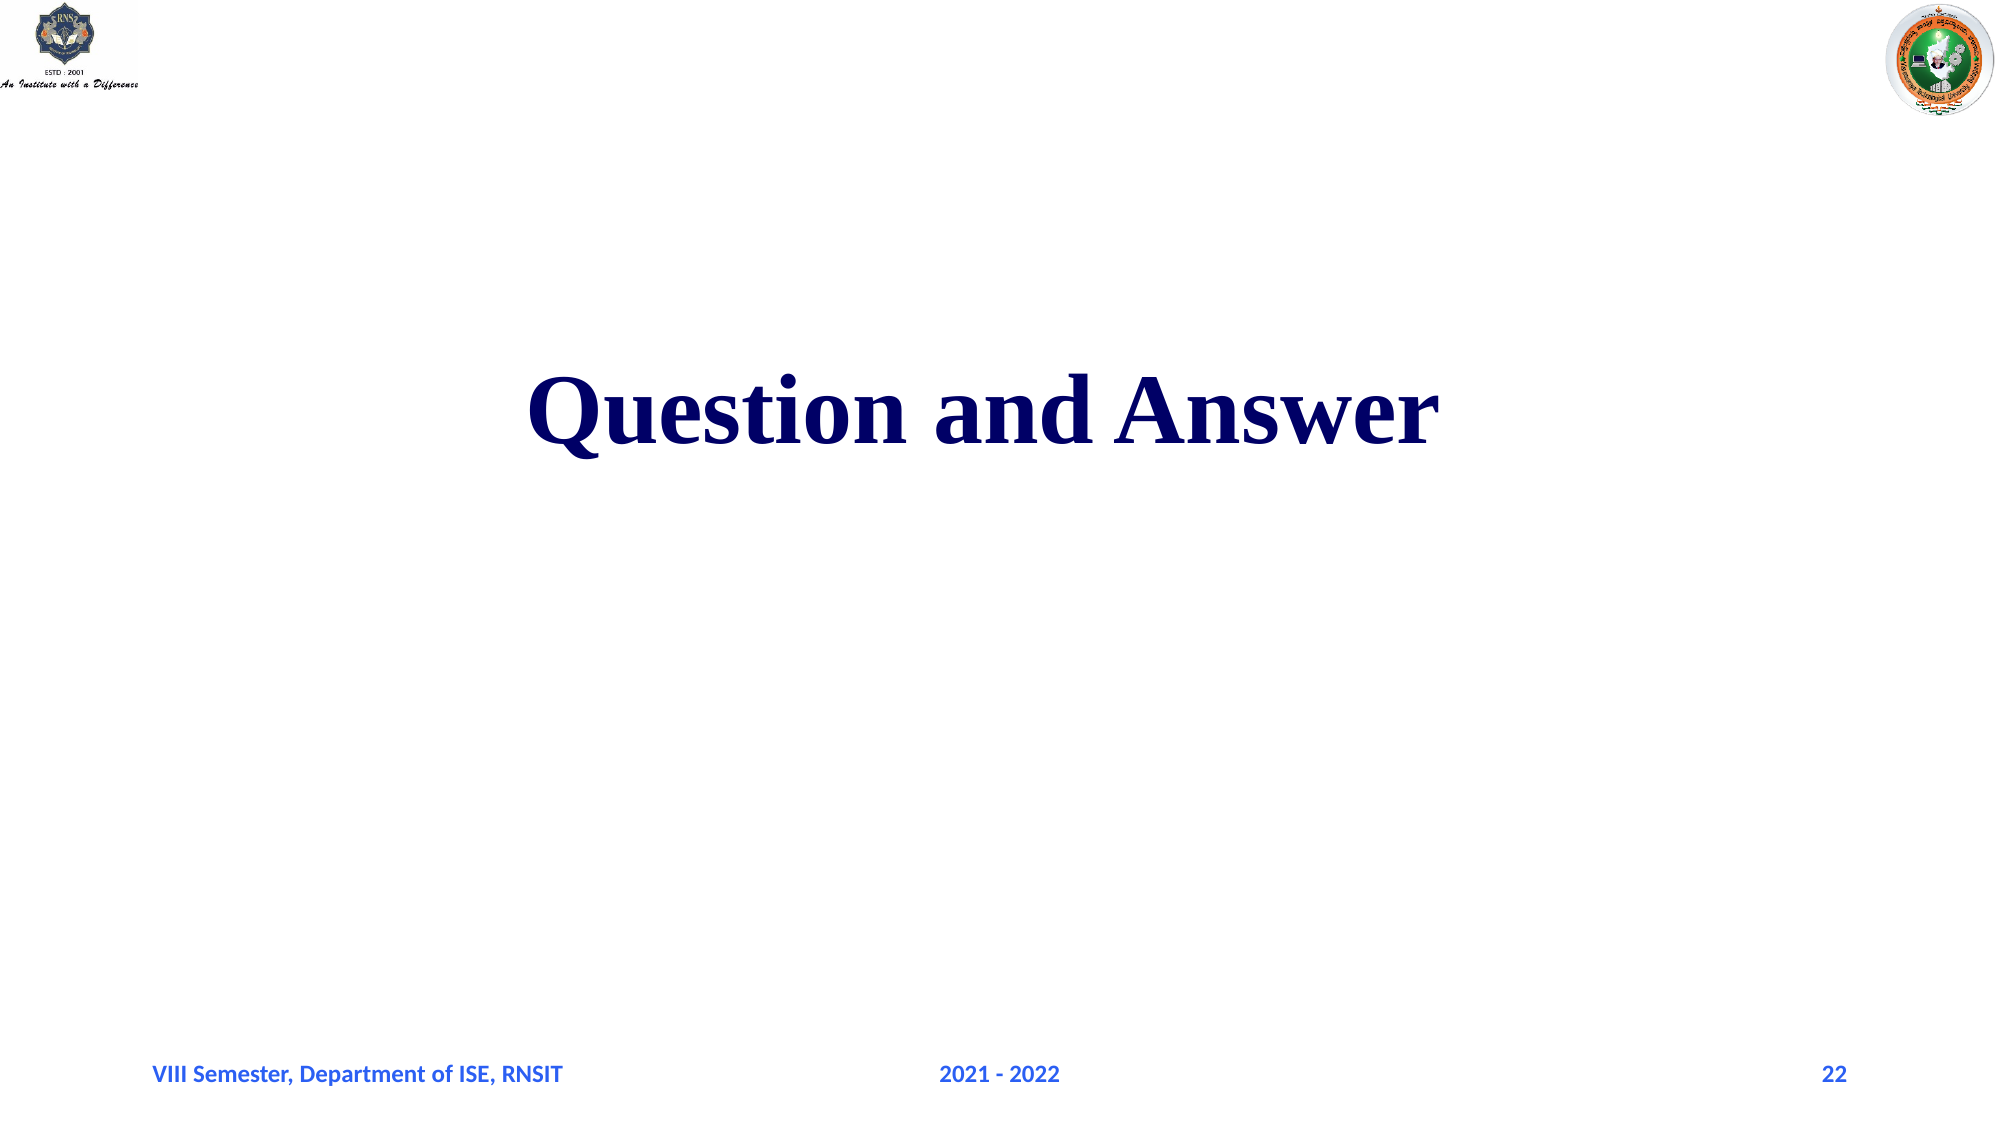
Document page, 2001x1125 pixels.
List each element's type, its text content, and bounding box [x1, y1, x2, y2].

title Question and Answer [456, 349, 1512, 513]
footer 2021 - 2022 [662, 1042, 1338, 1103]
picture [1882, 2, 1997, 117]
slide_number VIII Semester, Department of ISE, RNSIT [137, 1042, 662, 1103]
picture [0, 0, 138, 90]
slide_number 22 [1412, 1042, 1863, 1103]
